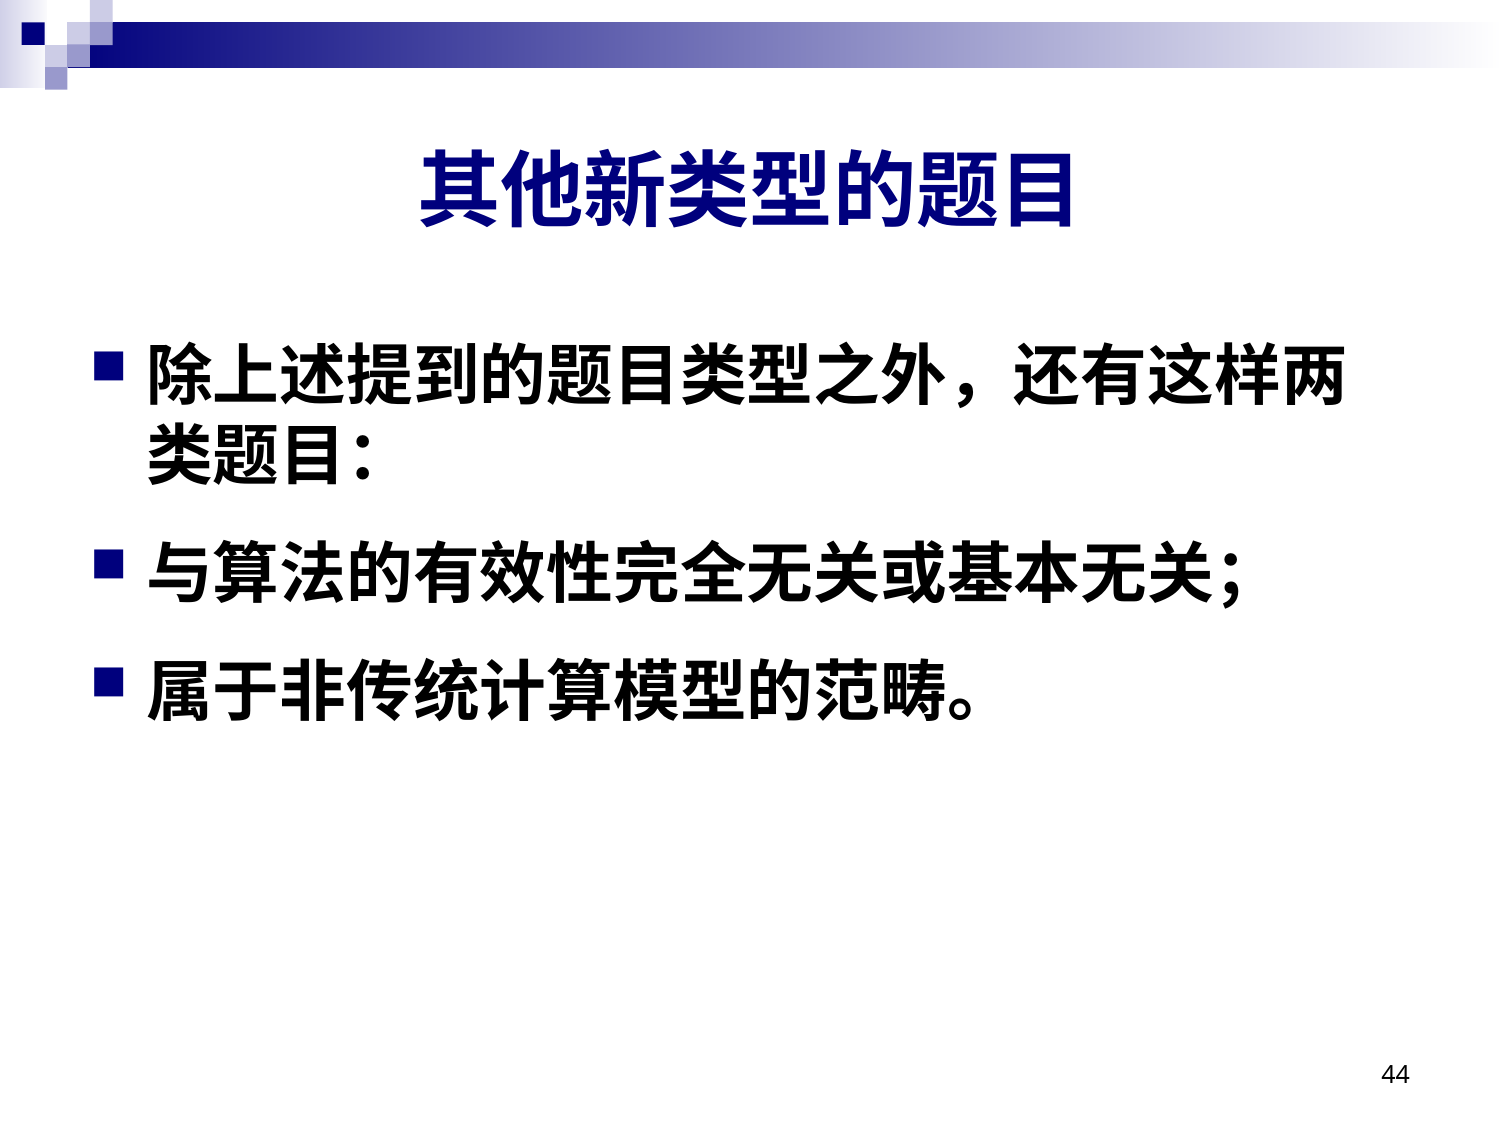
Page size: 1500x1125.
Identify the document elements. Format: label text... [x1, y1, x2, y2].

list 除上述提到的题目类型之外，还有这样两类题目： 与算法的有效性完全无关或基本无关； 属于非传统计算模型的范畴。 [74, 324, 1426, 963]
slide_number 44 [1074, 1024, 1426, 1101]
title 其他新类型的题目 [74, 74, 1426, 301]
